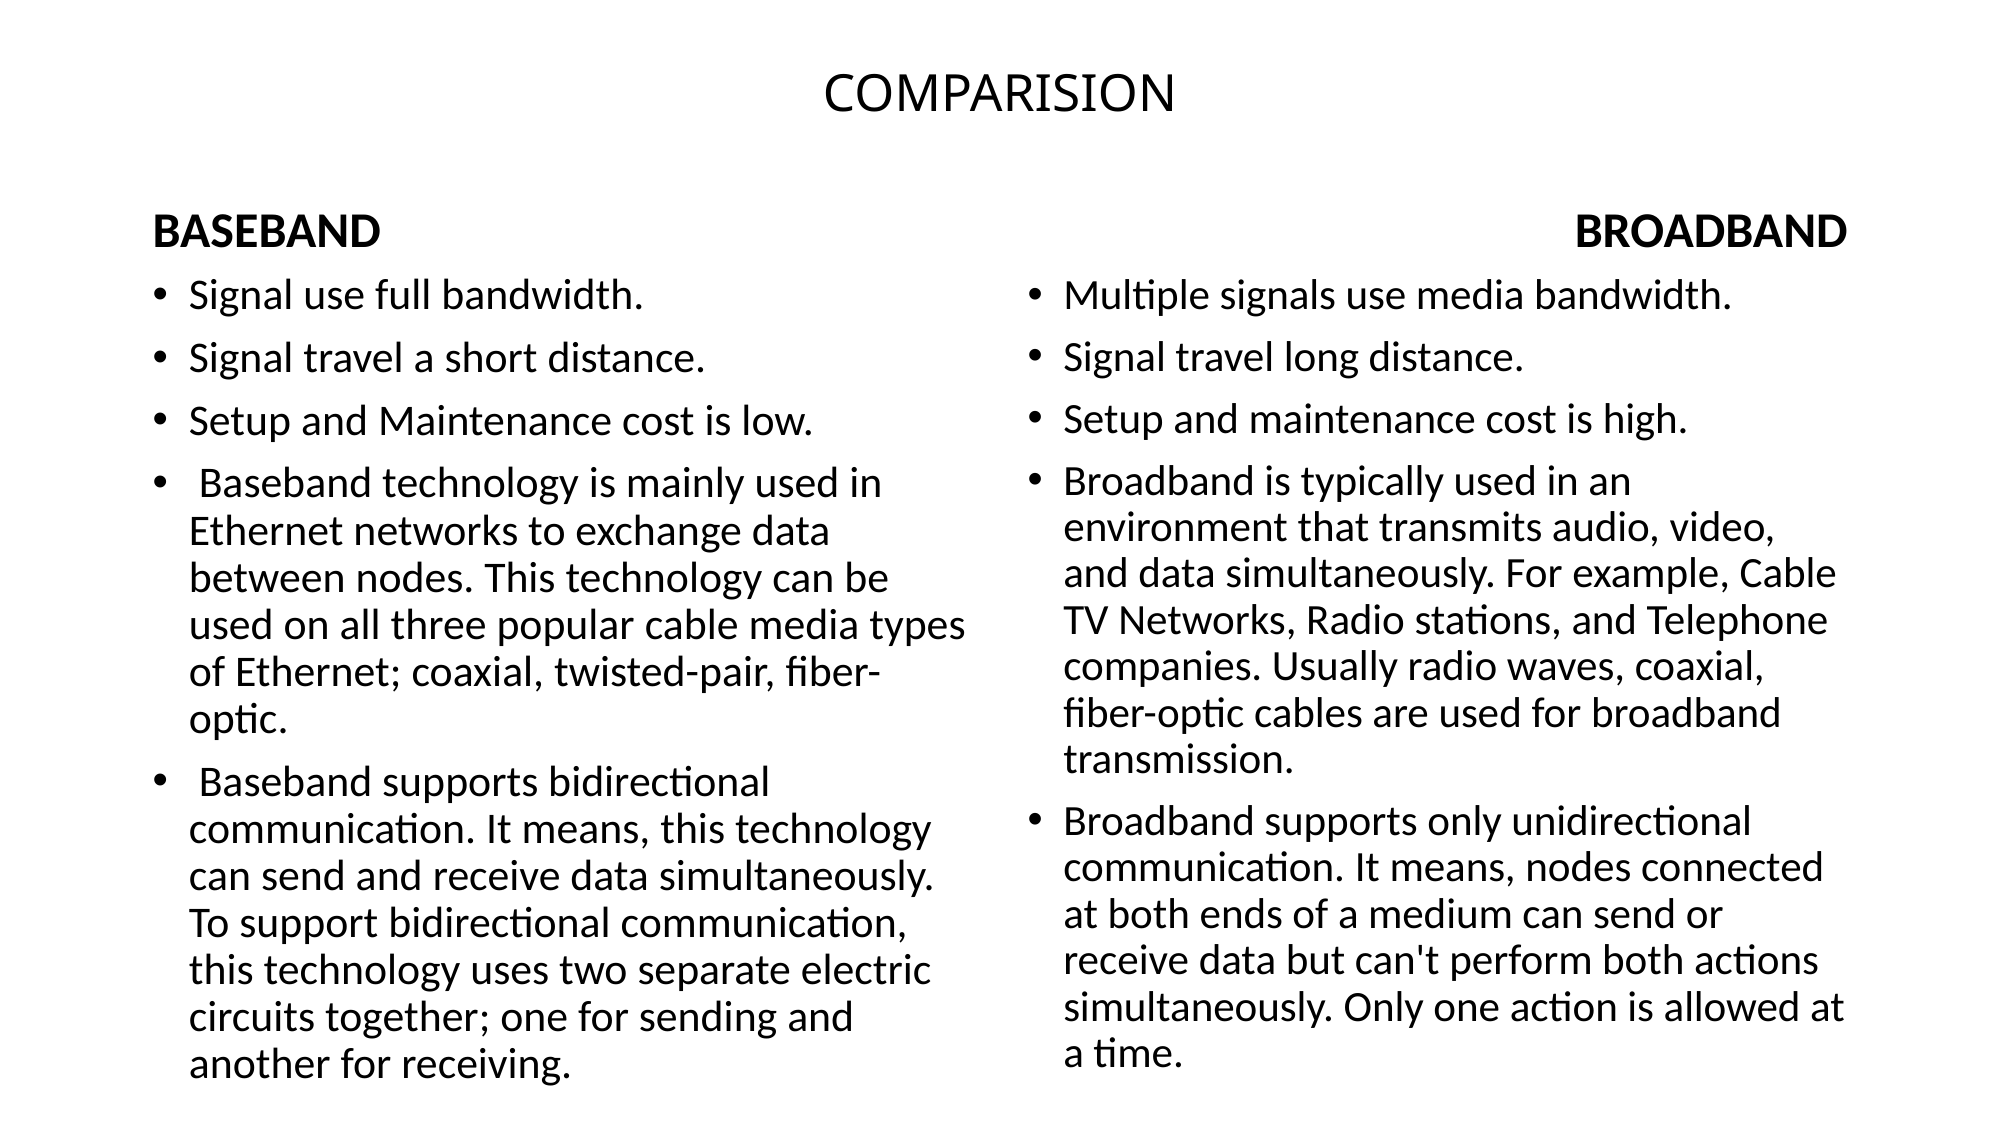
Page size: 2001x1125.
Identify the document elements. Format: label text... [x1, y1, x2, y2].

list Multiple signals use media bandwidth. Signal travel long distance. Setup and maintenance cost is high. Broadband is typically used in an environment that transmits audio, video, and data simultaneously. For example, Cable TV Networks, Radio stations, and Telephone companies. Usually radio waves, coaxial, fiber-optic cables are used for broadband transmission. Broadband supports only unidirectional communication. It means, nodes connected at both ends of a medium can send or receive data but can't perform both actions simultaneously. Only one action is allowed at a time. [1012, 264, 1863, 1102]
title COMPARISION [137, 59, 1863, 131]
list BASEBAND [137, 195, 984, 264]
list BROADBAND [1012, 195, 1863, 264]
list Signal use full bandwidth. Signal travel a short distance. Setup and Maintenance cost is low. Baseband technology is mainly used in Ethernet networks to exchange data between nodes. This technology can be used on all three popular cable media types of Ethernet; coaxial, twisted-pair, fiber-optic. Baseband supports bidirectional communication. It means, this technology can send and receive data simultaneously. To support bidirectional communication, this technology uses two separate electric circuits together; one for sending and another for receiving. [137, 264, 984, 1102]
